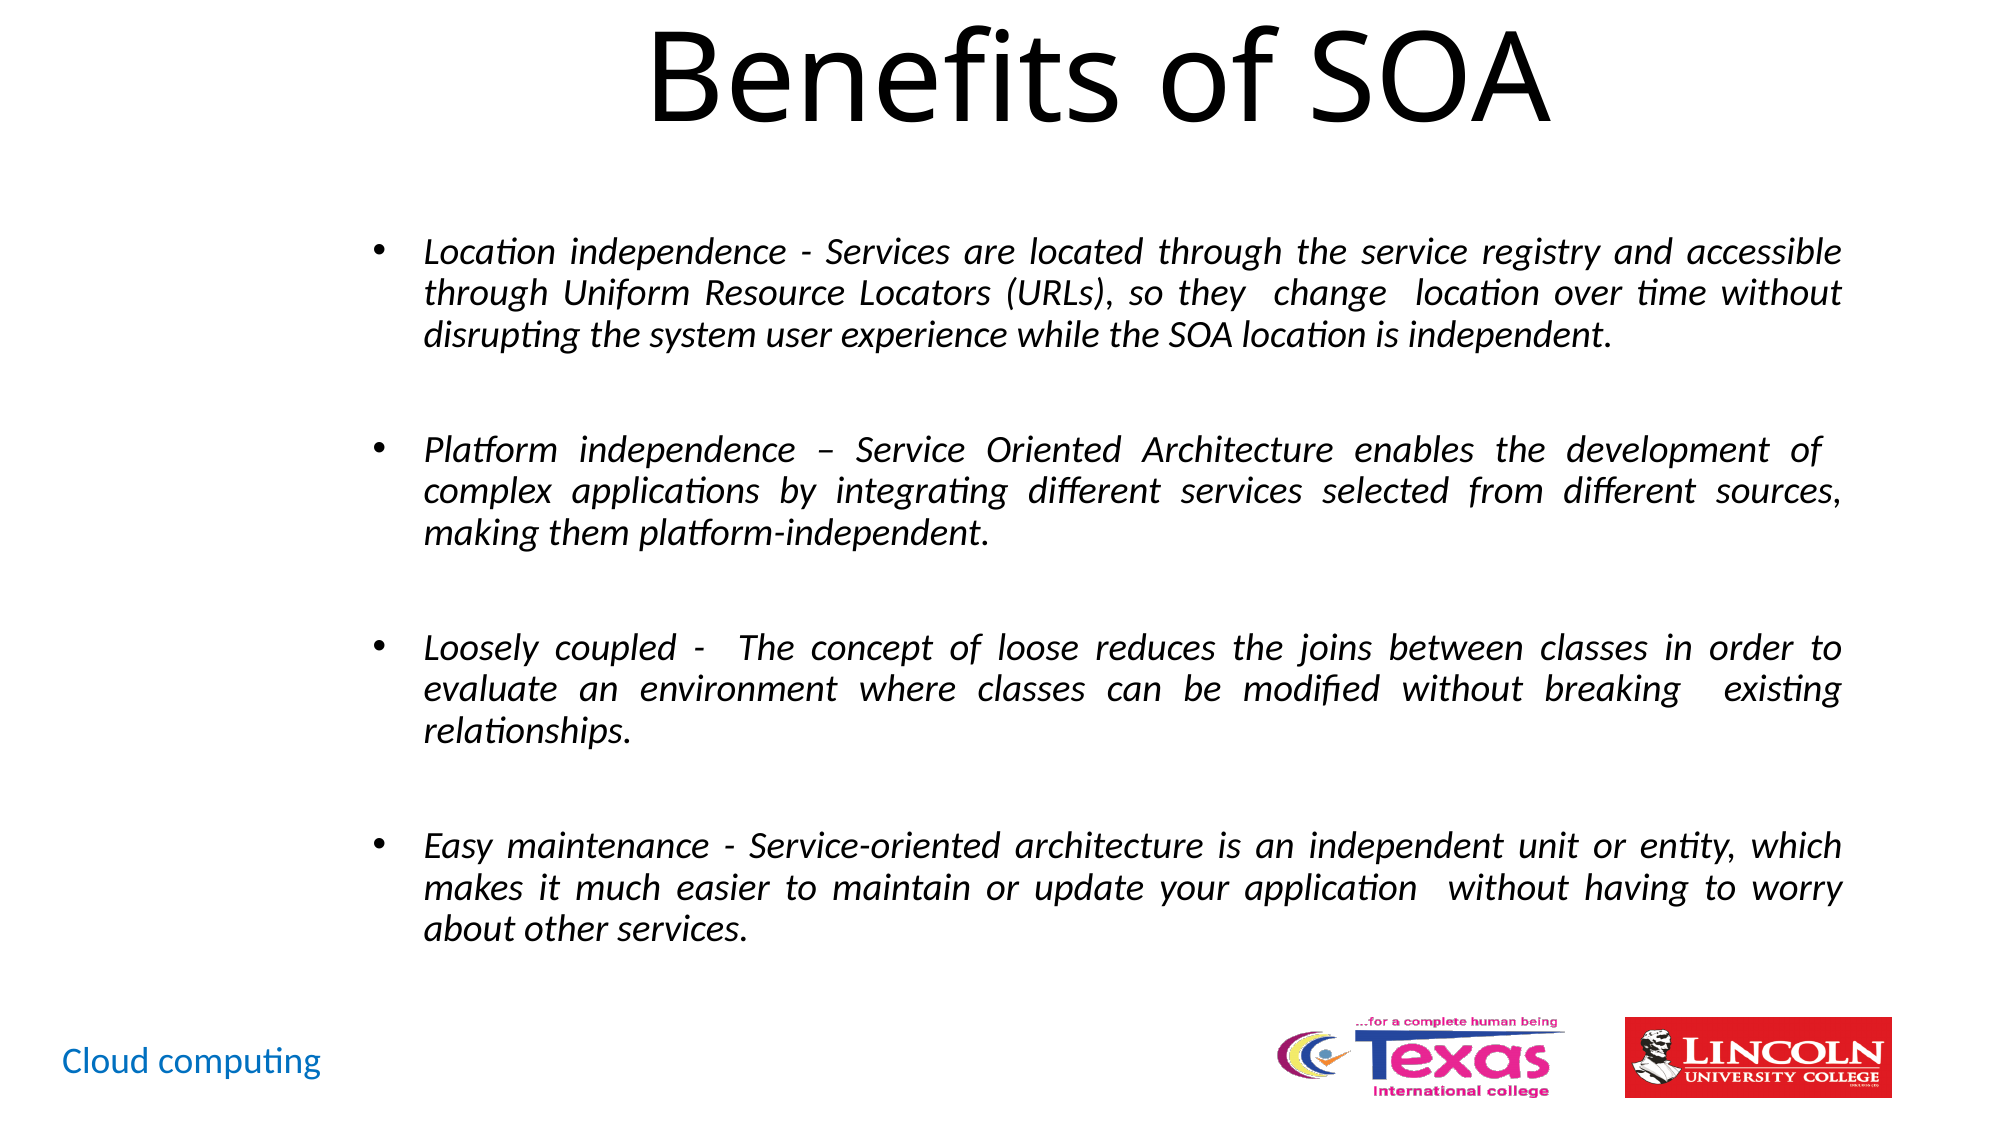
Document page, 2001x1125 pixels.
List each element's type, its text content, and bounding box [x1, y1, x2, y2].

picture [1243, 1017, 1599, 1098]
picture [1625, 1017, 1892, 1098]
subtitle Location independence - Services are located through the service registry and accessible through Uniform Resource Locators (URLs), so they change location over time without disrupting the system user experience while the SOA location is independent. Platform independence – Service Oriented Architecture enables the development of complex applications by integrating different services selected from different sources, making them platform-independent. Loosely coupled - The concept of loose reduces the joins between classes in order to evaluate an environment where classes can be modified without breaking existing relationships. Easy maintenance - Service-oriented architecture is an independent unit or entity, which makes it much easier to maintain or update your application without having to worry about other services. [357, 223, 1858, 961]
title Benefits of SOA [347, 0, 1848, 156]
text_box Cloud computing [47, 1028, 502, 1089]
